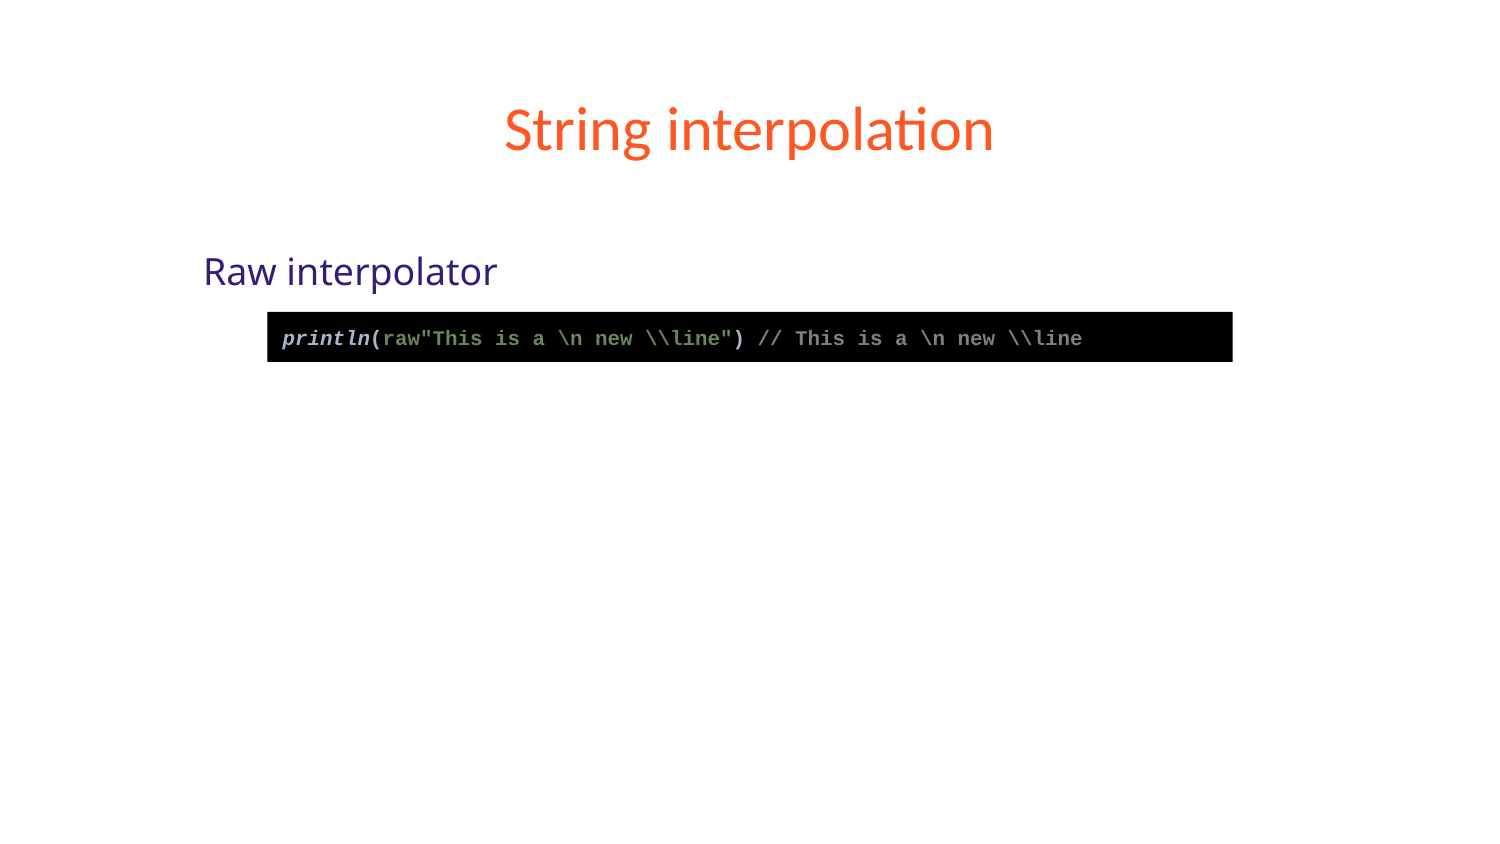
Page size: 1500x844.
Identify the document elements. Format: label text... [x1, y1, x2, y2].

text_box println(raw"This is a \n new \\line") // This is a \n new \\line [267, 311, 1233, 362]
title String interpolation [51, 72, 1449, 167]
list Raw interpolator [188, 225, 1389, 787]
